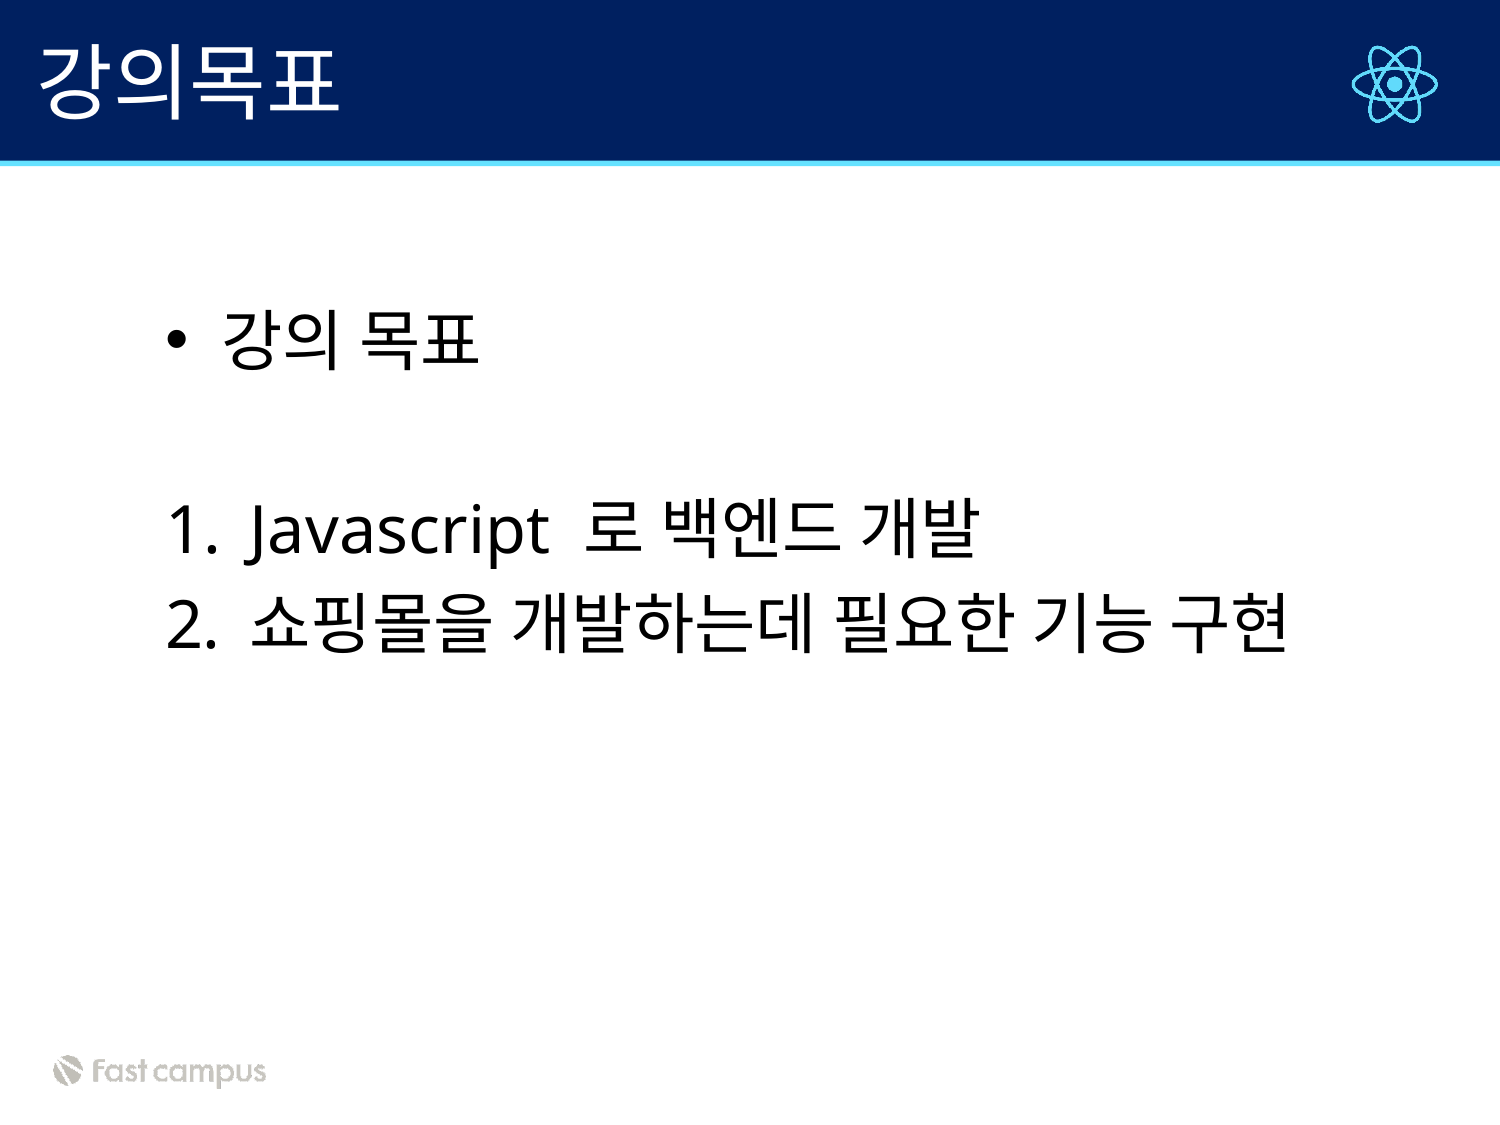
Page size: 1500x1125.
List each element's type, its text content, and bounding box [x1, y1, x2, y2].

picture [53, 1046, 266, 1094]
title 강의목표 [28, 0, 1380, 175]
list 강의 목표 Javascript 로 백엔드 개발 쇼핑몰을 개발하는데 필요한 기능 구현 [157, 290, 1343, 953]
picture [1380, 36, 1444, 135]
